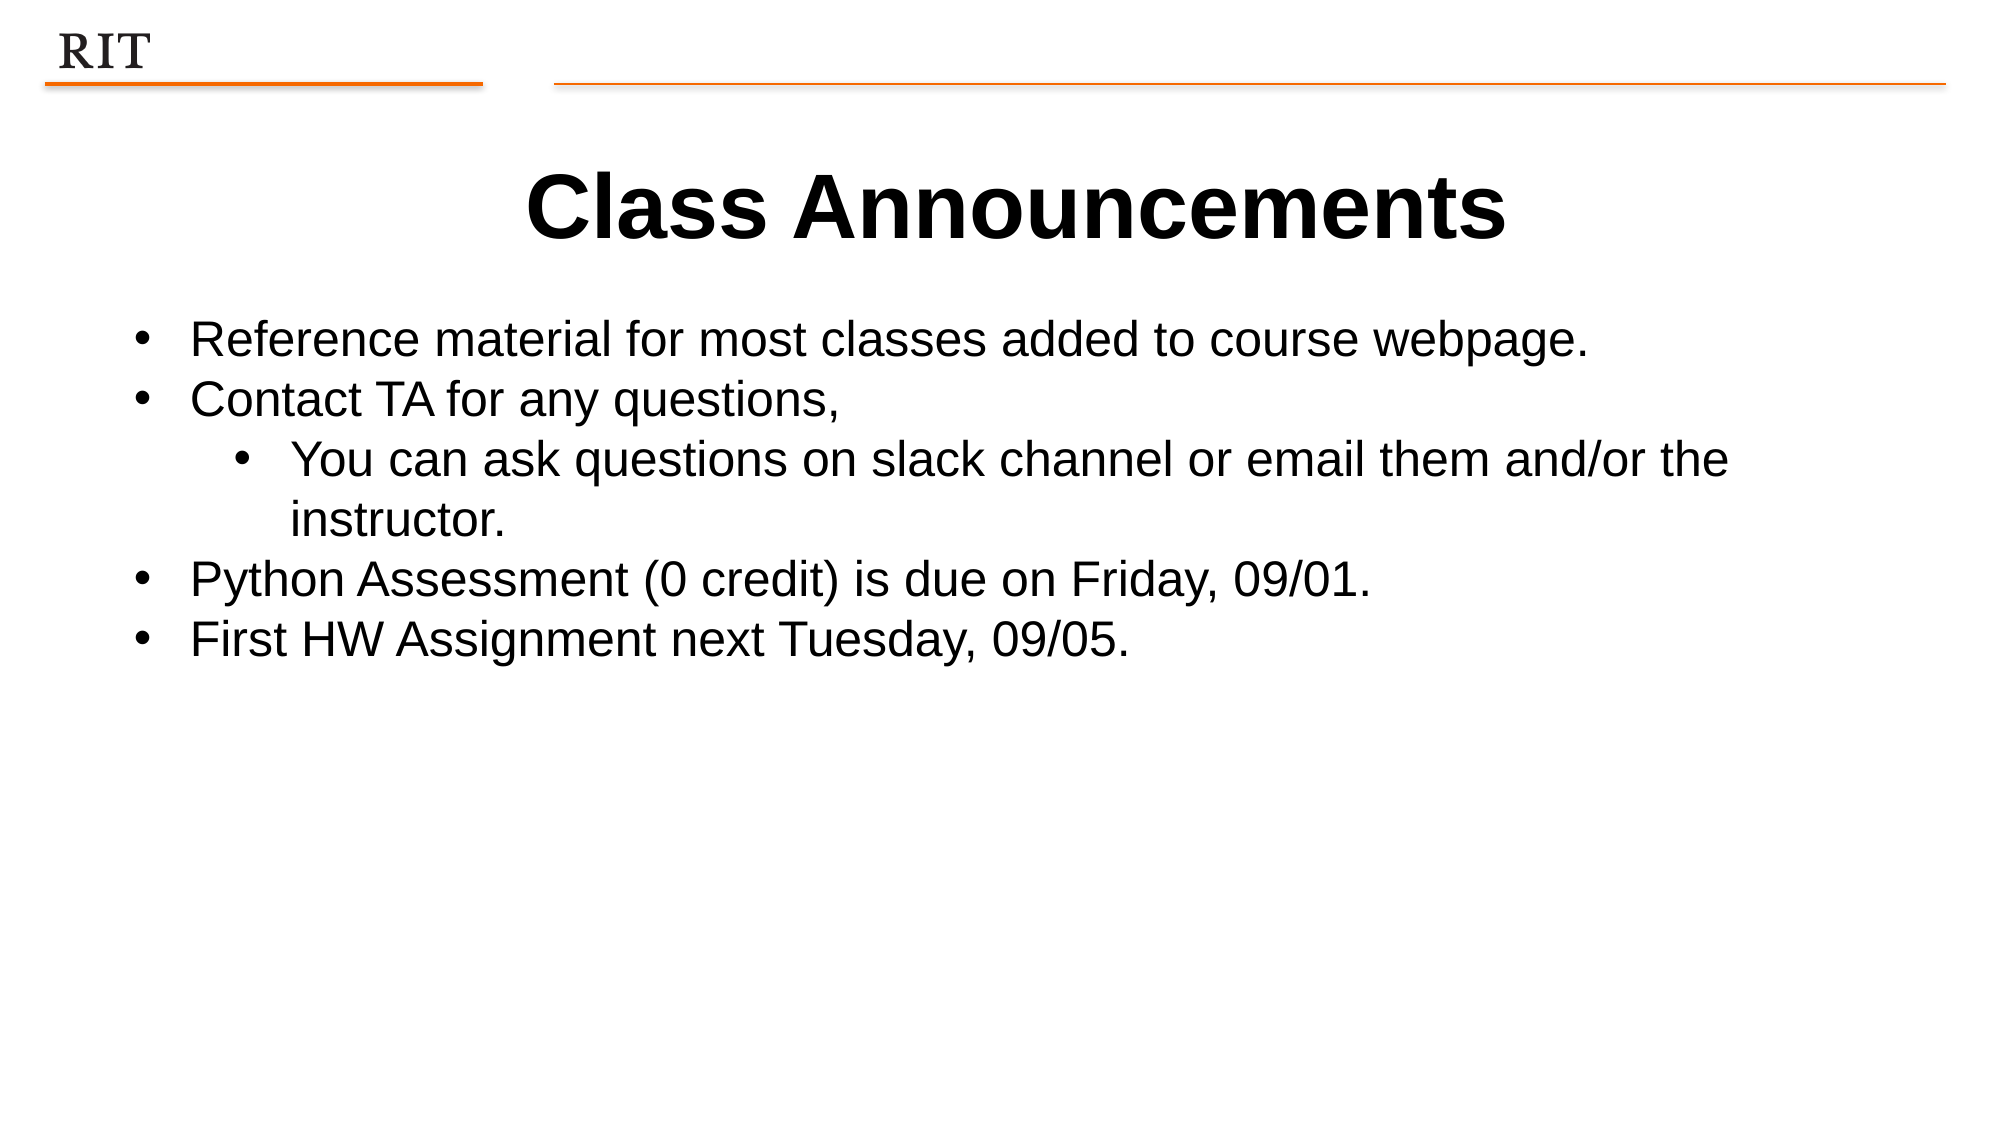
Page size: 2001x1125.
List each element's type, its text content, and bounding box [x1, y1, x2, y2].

text_box Class Announcements [117, 114, 1918, 290]
text_box Reference material for most classes added to course webpage. Contact TA for any questions, You can ask questions on slack channel or email them and/or the instructor. Python Assessment (0 credit) is due on Friday, 09/01. First HW Assignment next Tuesday, 09/05. [97, 286, 1848, 972]
